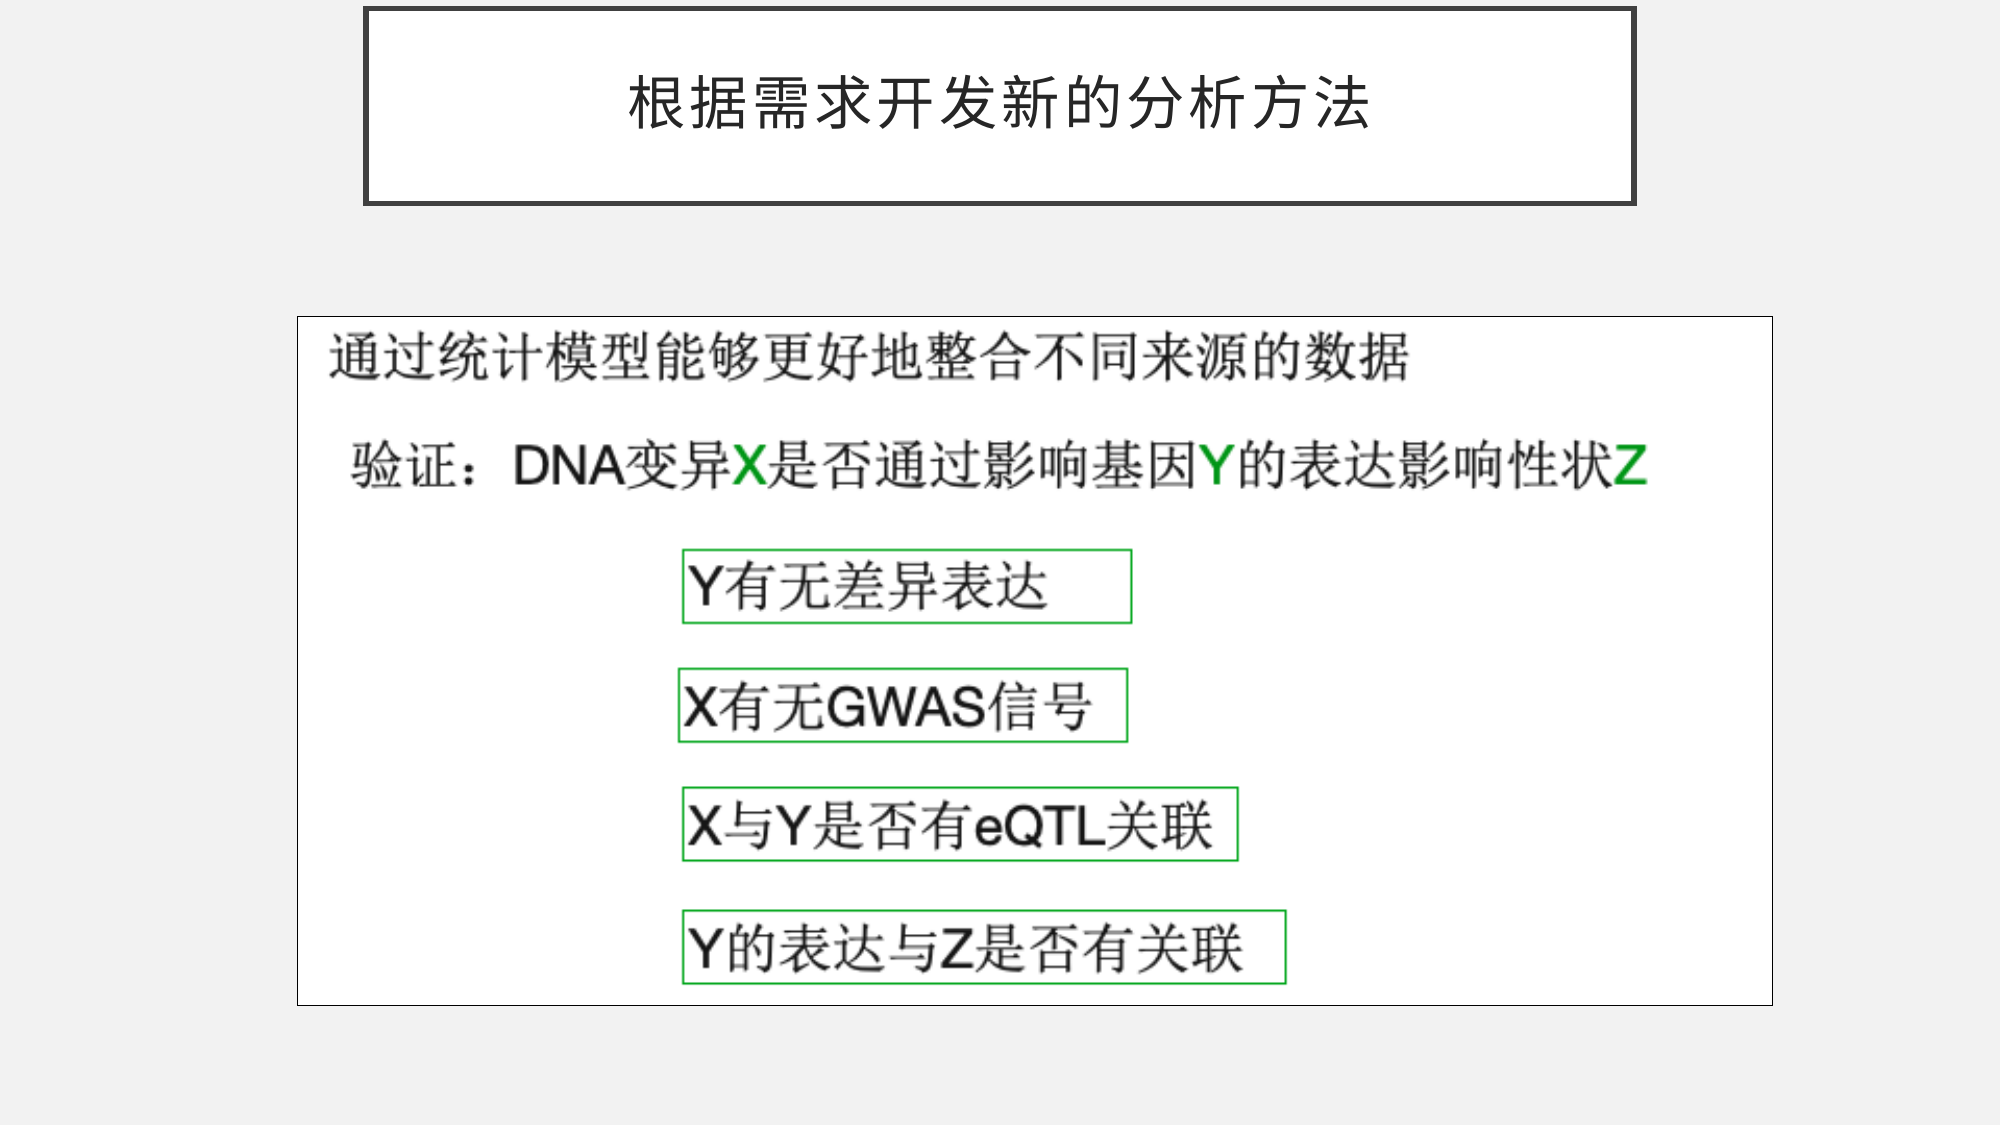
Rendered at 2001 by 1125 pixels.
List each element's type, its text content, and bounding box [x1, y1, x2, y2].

title 根据需求开发新的分析方法 [363, 6, 1637, 206]
picture [297, 316, 1773, 1006]
